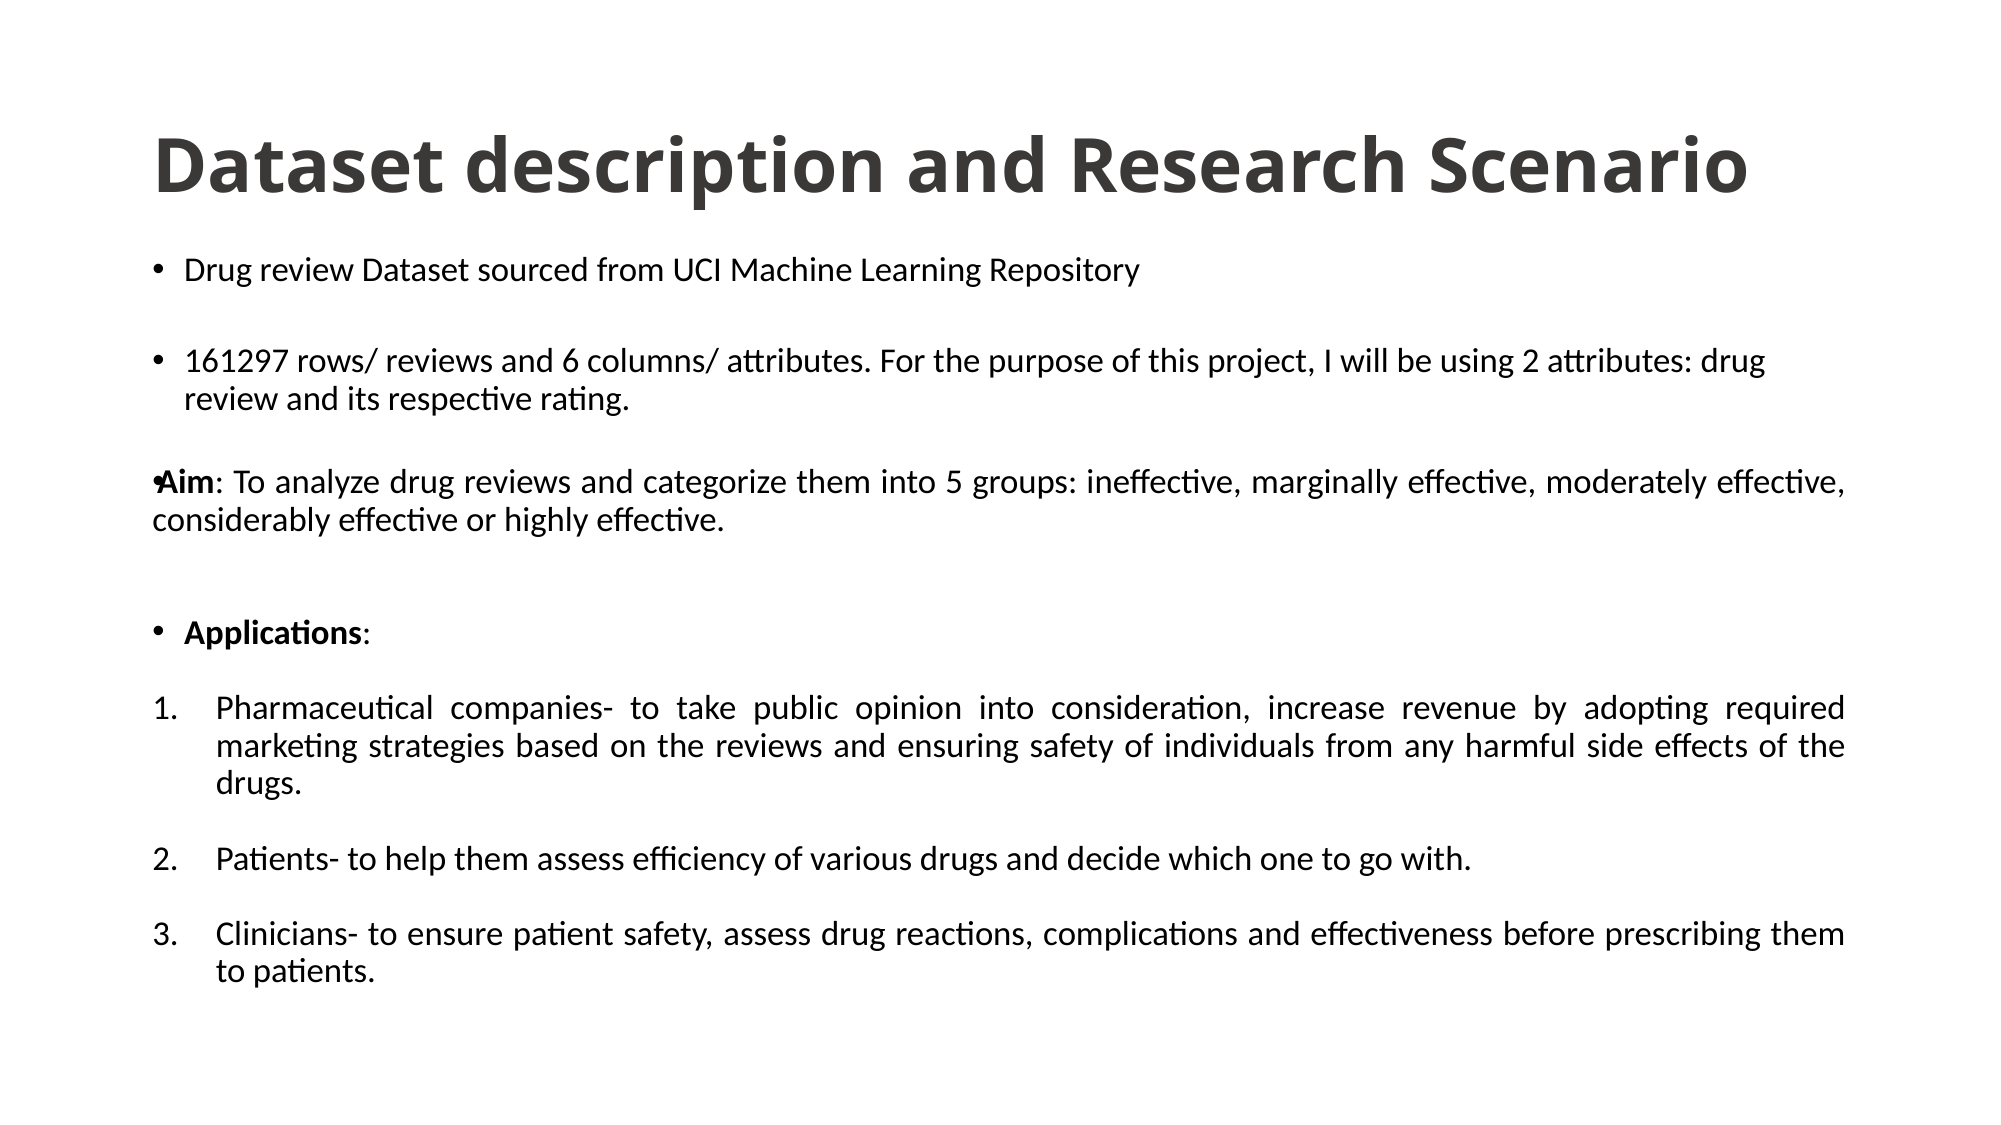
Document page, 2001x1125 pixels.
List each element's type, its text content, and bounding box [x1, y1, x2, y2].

title Dataset description and Research Scenario [137, 59, 1863, 244]
list Drug review Dataset sourced from UCI Machine Learning Repository 161297 rows/ reviews and 6 columns/ attributes. For the purpose of this project, I will be using 2 attributes: drug review and its respective rating. Aim: To analyze drug reviews and categorize them into 5 groups: ineffective, marginally effective, moderately effective, considerably effective or highly effective. Applications: Pharmaceutical companies- to take public opinion into consideration, increase revenue by adopting required marketing strategies based on the reviews and ensuring safety of individuals from any harmful side effects of the drugs. Patients- to help them assess efficiency of various drugs and decide which one to go with. Clinicians- to ensure patient safety, assess drug reactions, complications and effectiveness before prescribing them to patients. [137, 244, 1863, 1014]
